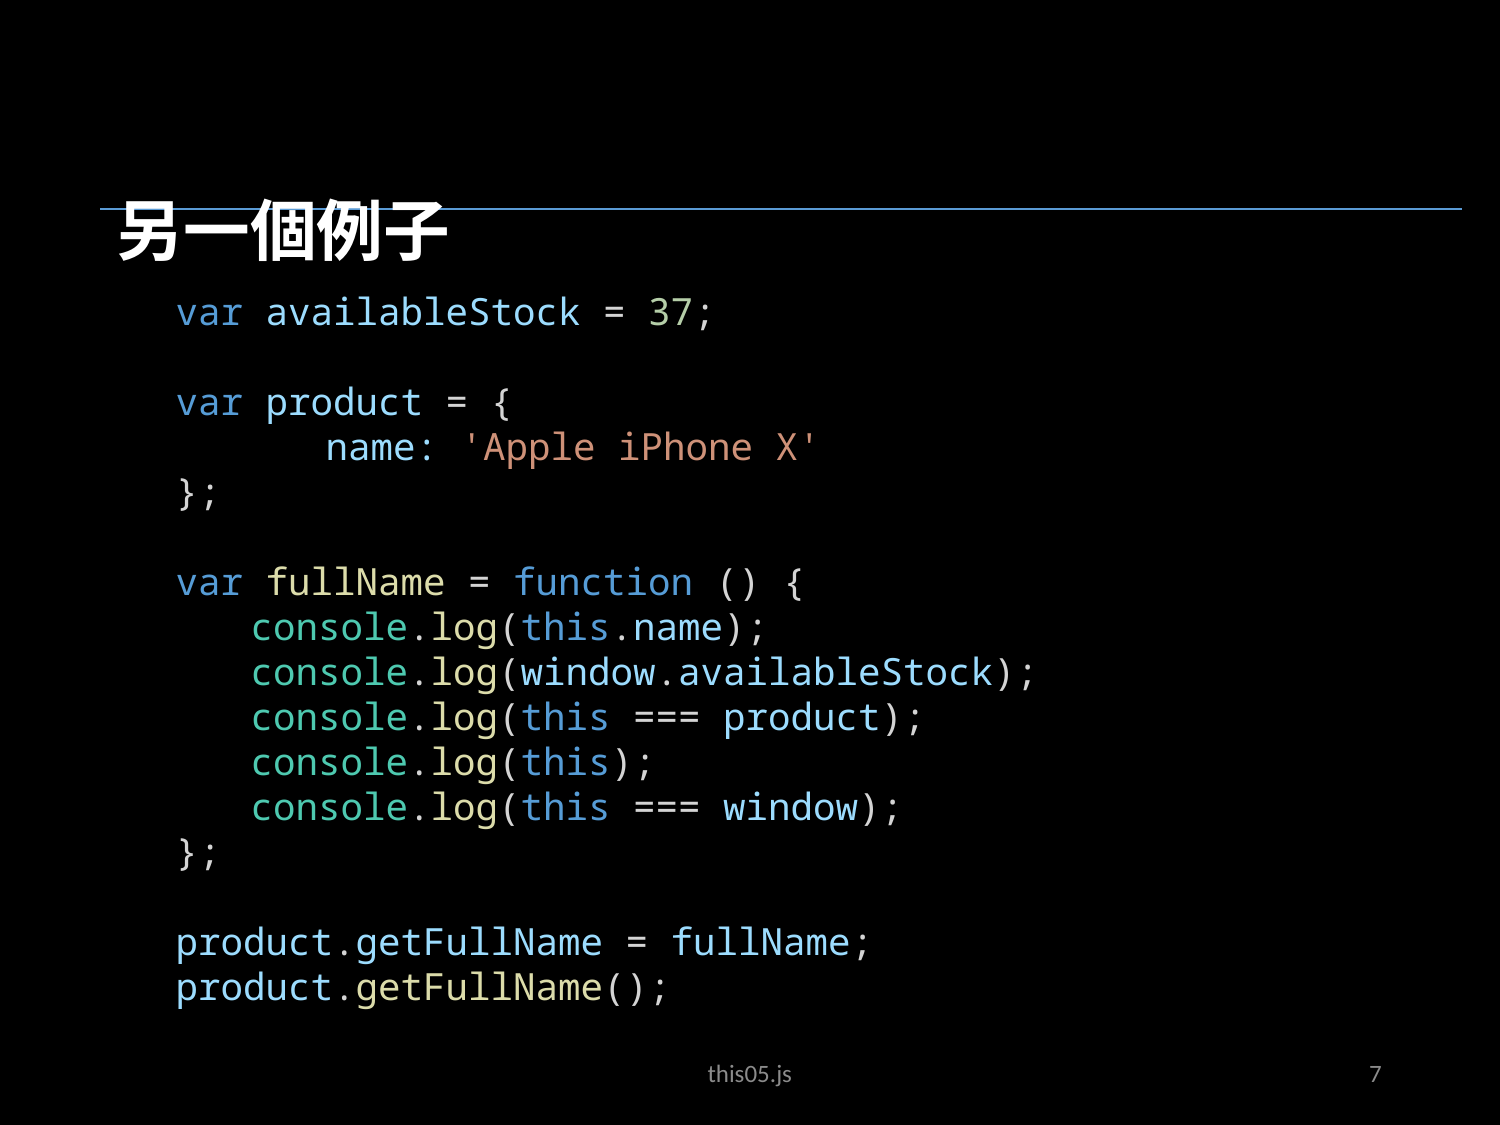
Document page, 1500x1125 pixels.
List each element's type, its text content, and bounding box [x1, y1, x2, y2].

slide_number 7 [1059, 1042, 1397, 1103]
title 另一個例子 [101, 59, 1396, 278]
footer this05.js [496, 1042, 1004, 1103]
text_box var availableStock = 37; var product = { name: 'Apple iPhone X' }; var fullName = function () { console.log(this.name); console.log(window.availableStock); console.log(this === product); console.log(this); console.log(this === window); }; product.getFullName = fullName; product.getFullName(); [160, 280, 1455, 1016]
